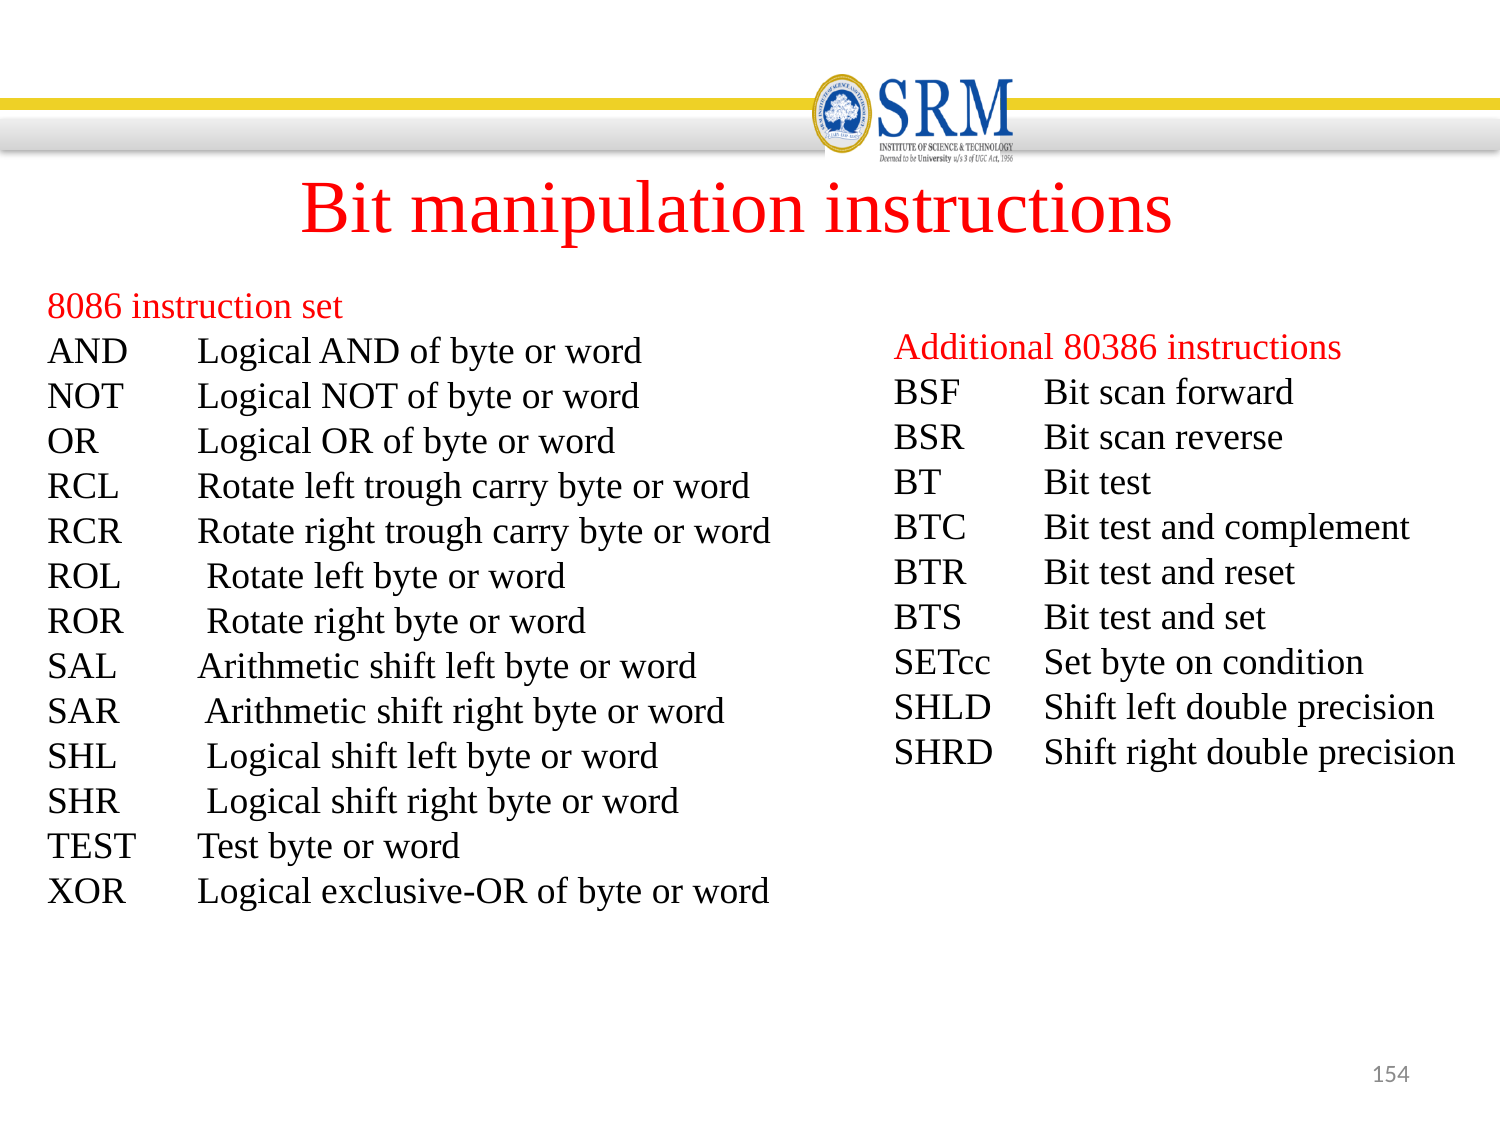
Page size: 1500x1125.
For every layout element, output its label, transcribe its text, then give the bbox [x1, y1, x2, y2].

text_box 8086 instruction set AND Logical AND of byte or word NOT Logical NOT of byte or word OR Logical OR of byte or word RCL Rotate left trough carry byte or word RCR Rotate right trough carry byte or word ROL Rotate left byte or word ROR Rotate right byte or word SAL Arithmetic shift left byte or word SAR Arithmetic shift right byte or word SHL Logical shift left byte or word SHR Logical shift right byte or word TEST Test byte or word XOR Logical exclusive-OR of byte or word [32, 183, 787, 919]
text_box Additional 80386 instructions BSF Bit scan forward BSR Bit scan reverse BT Bit test BTC Bit test and complement BTR Bit test and reset BTS Bit test and set SETcc Set byte on condition SHLD Shift left double precision SHRD Shift right double precision [878, 187, 1500, 780]
picture [812, 74, 1013, 149]
title Bit manipulation instructions [100, 149, 1376, 256]
slide_number 154 [1074, 1042, 1425, 1103]
